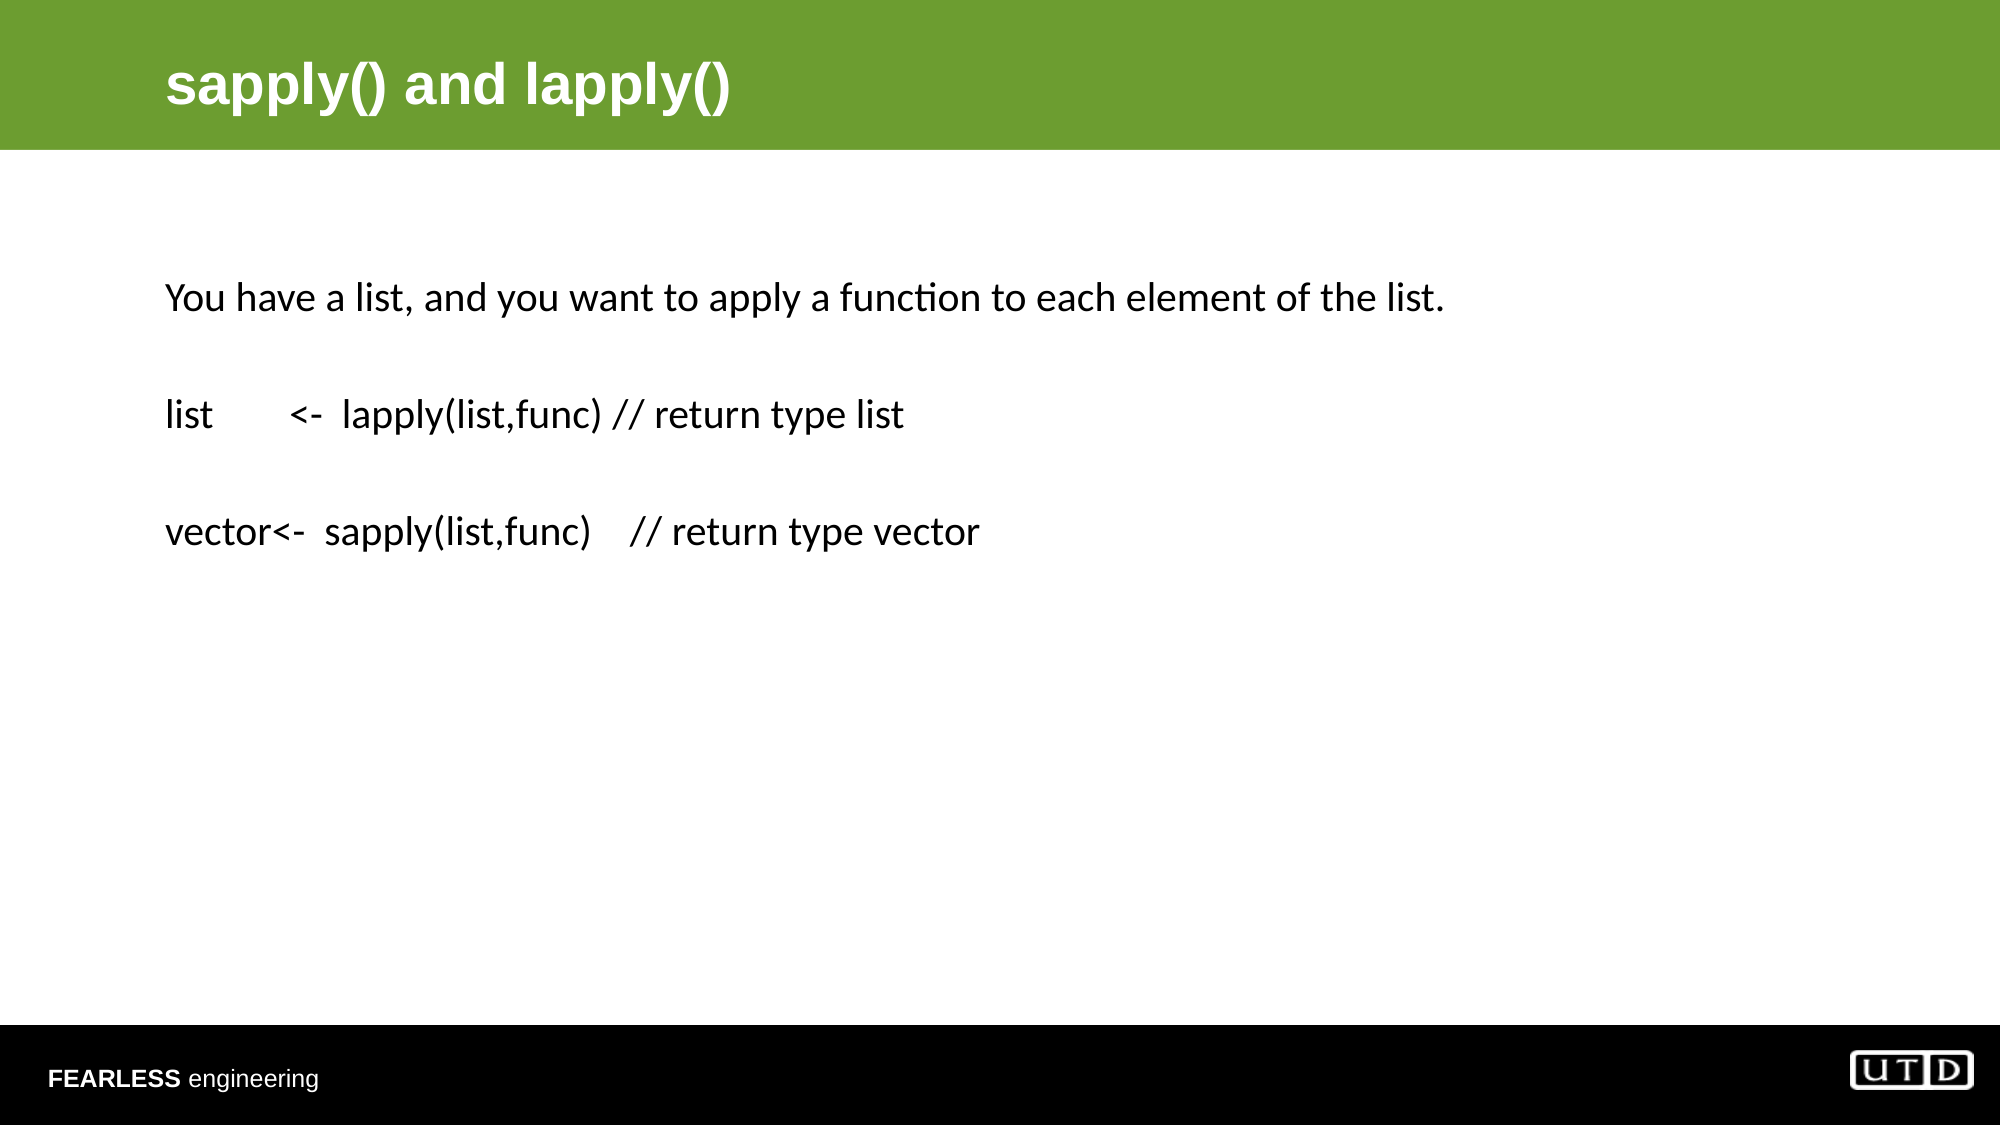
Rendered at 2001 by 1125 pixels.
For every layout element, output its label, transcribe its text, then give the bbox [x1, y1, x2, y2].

picture [1850, 1049, 1974, 1090]
title sapply() and lapply() [150, 24, 1850, 138]
list You have a list, and you want to apply a function to each element of the list. list <- lapply(list,func) // return type list vector<- sapply(list,func) // return type vector [150, 262, 1850, 775]
